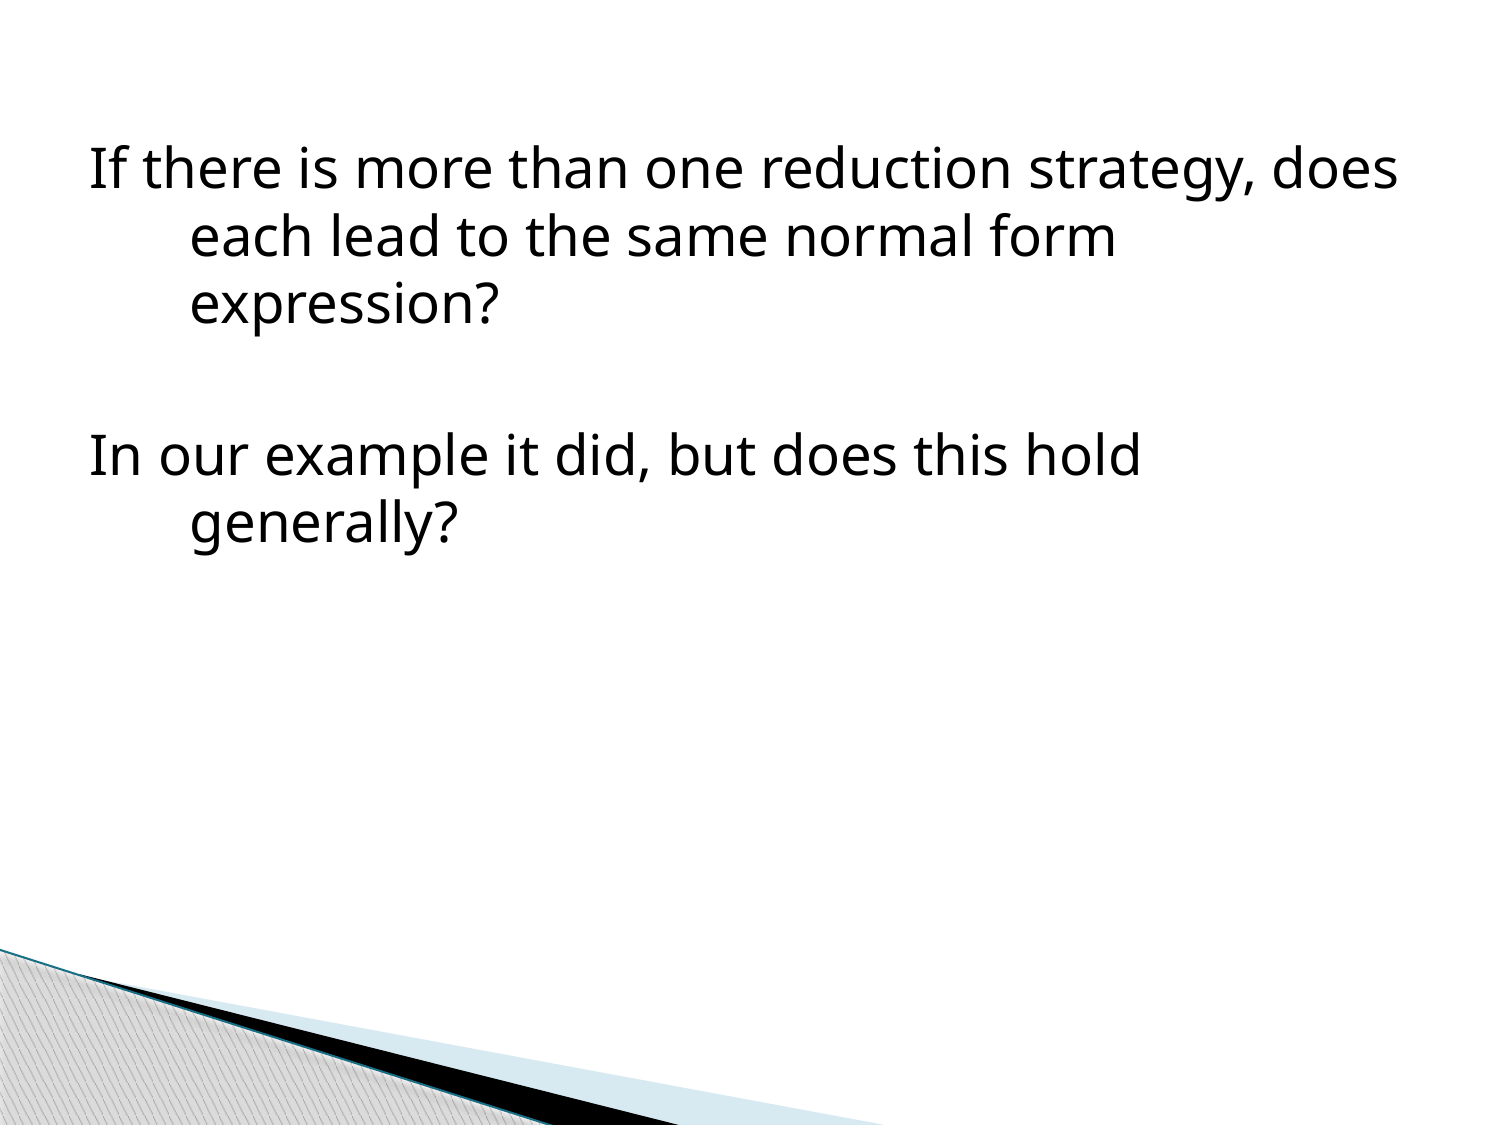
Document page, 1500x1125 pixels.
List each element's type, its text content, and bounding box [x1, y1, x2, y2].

list If there is more than one reduction strategy, does each lead to the same normal form expression? In our example it did, but does this hold generally? [75, 125, 1425, 1005]
